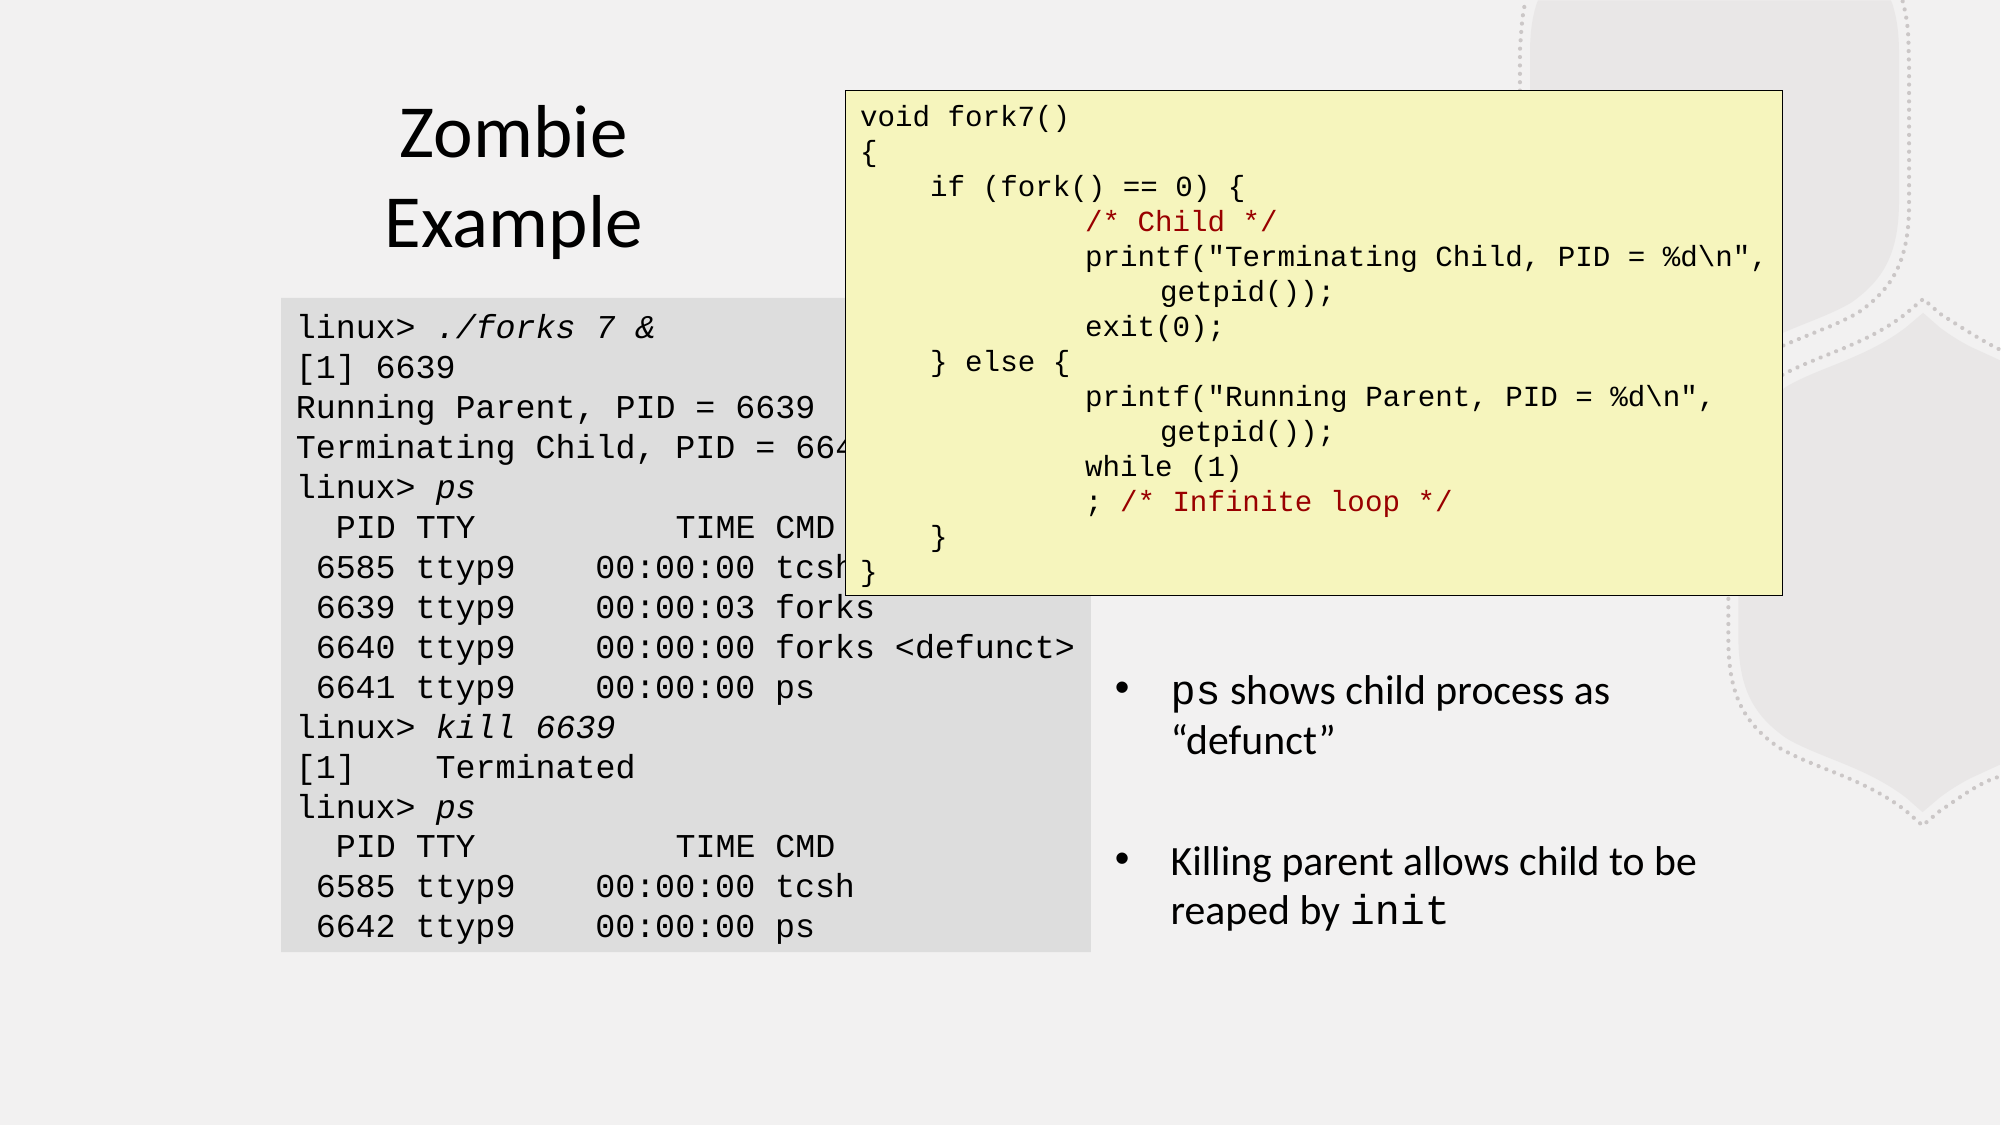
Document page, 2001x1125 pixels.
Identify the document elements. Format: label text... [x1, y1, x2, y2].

text_box void fork7() { if (fork() == 0) { /* Child */ printf("Terminating Child, PID = %d\n", getpid()); exit(0); } else { printf("Running Parent, PID = %d\n", getpid()); while (1) ; /* Infinite loop */ } } [845, 90, 1783, 595]
text_box ps shows child process as “defunct” Killing parent allows child to be reaped by init [1100, 655, 1750, 1088]
text_box Zombie Example [312, 75, 716, 271]
text_box linux> ./forks 7 & [1] 6639 Running Parent, PID = 6639 Terminating Child, PID = 6640 linux> ps PID TTY TIME CMD 6585 ttyp9 00:00:00 tcsh 6639 ttyp9 00:00:03 forks 6640 ttyp9 00:00:00 forks <defunct> 6641 ttyp9 00:00:00 ps linux> kill 6639 [1] Terminated linux> ps PID TTY TIME CMD 6585 ttyp9 00:00:00 tcsh 6642 ttyp9 00:00:00 ps [281, 297, 1091, 953]
